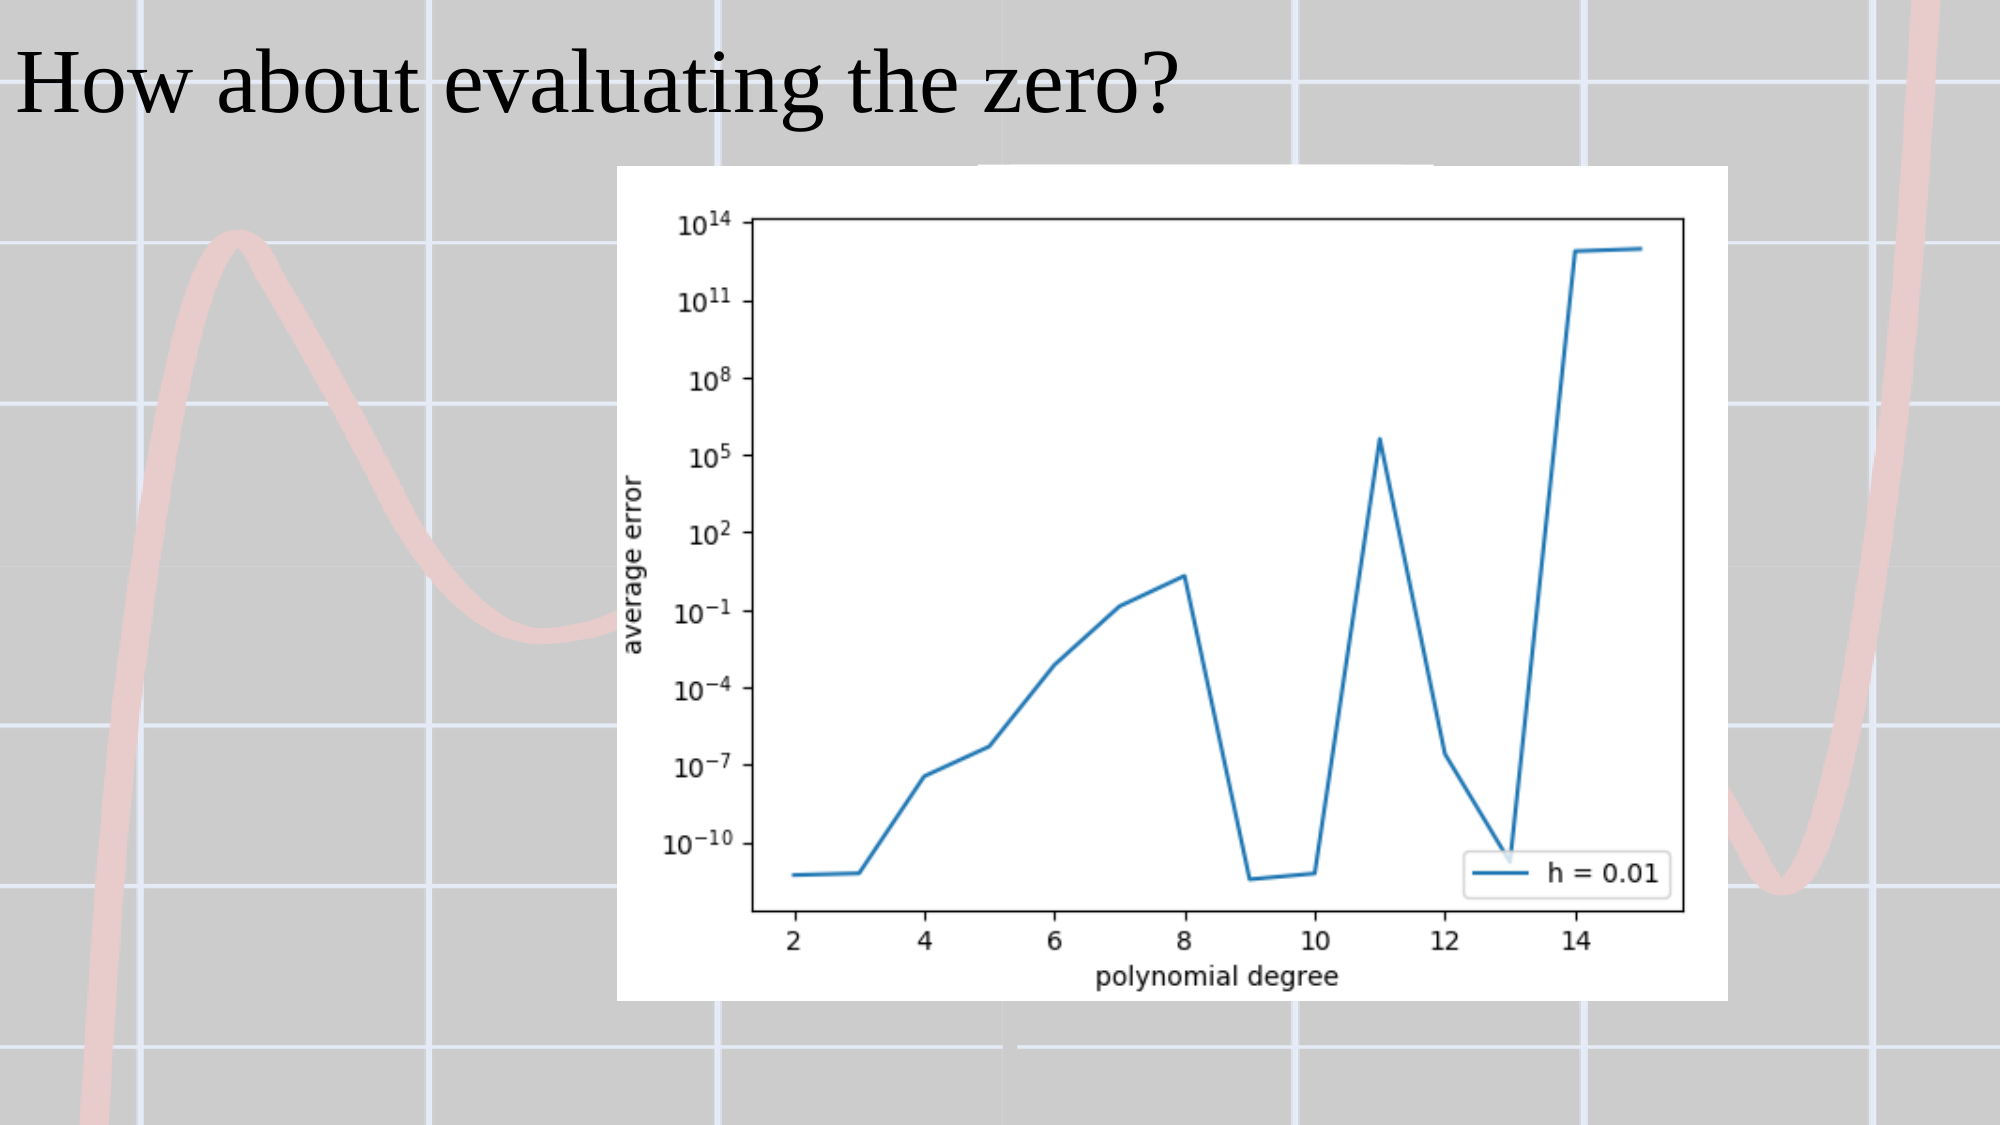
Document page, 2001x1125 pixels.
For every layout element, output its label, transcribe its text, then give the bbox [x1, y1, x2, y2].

text_box How about evaluating the zero? [0, 0, 1500, 167]
text_box [0, 0, 2000, 1125]
picture [617, 166, 1728, 1002]
